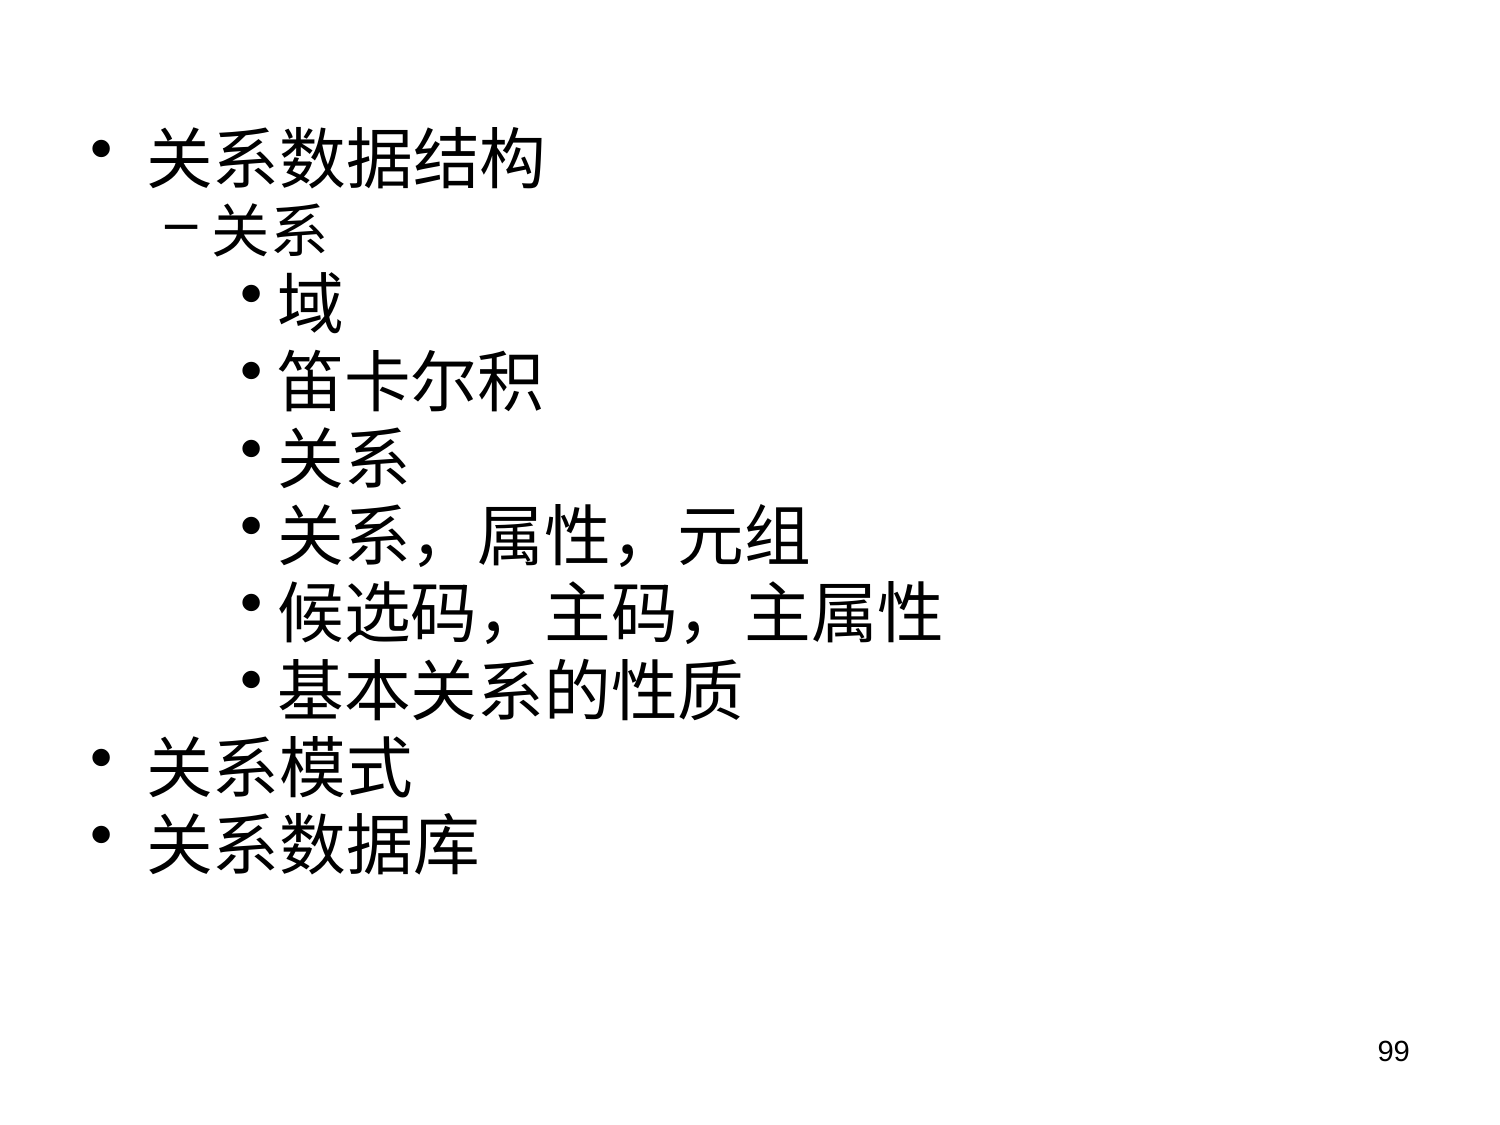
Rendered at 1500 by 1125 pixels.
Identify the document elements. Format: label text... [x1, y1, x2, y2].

slide_number 99 [1074, 1024, 1426, 1103]
list 关系数据结构 关系 域 笛卡尔积 关系 关系，属性，元组 候选码，主码，主属性 基本关系的性质 关系模式 关系数据库 [75, 125, 1425, 988]
